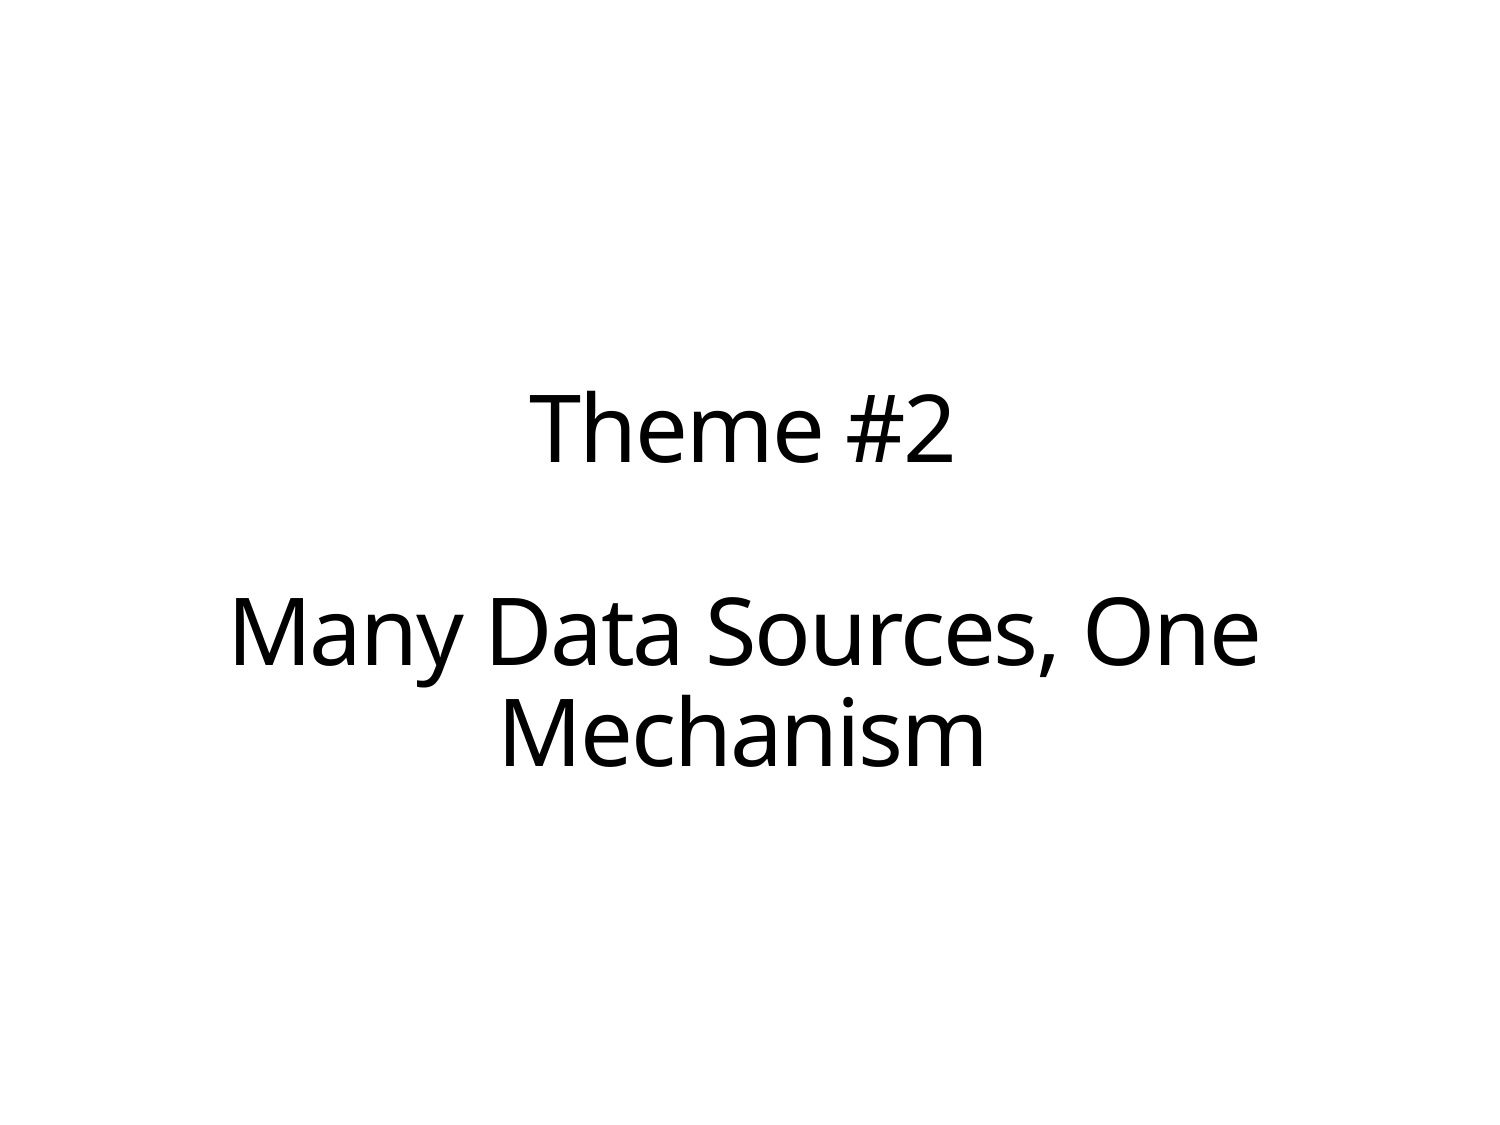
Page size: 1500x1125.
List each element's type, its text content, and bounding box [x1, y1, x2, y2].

title Theme #2 Many Data Sources, One Mechanism [56, 381, 1431, 791]
